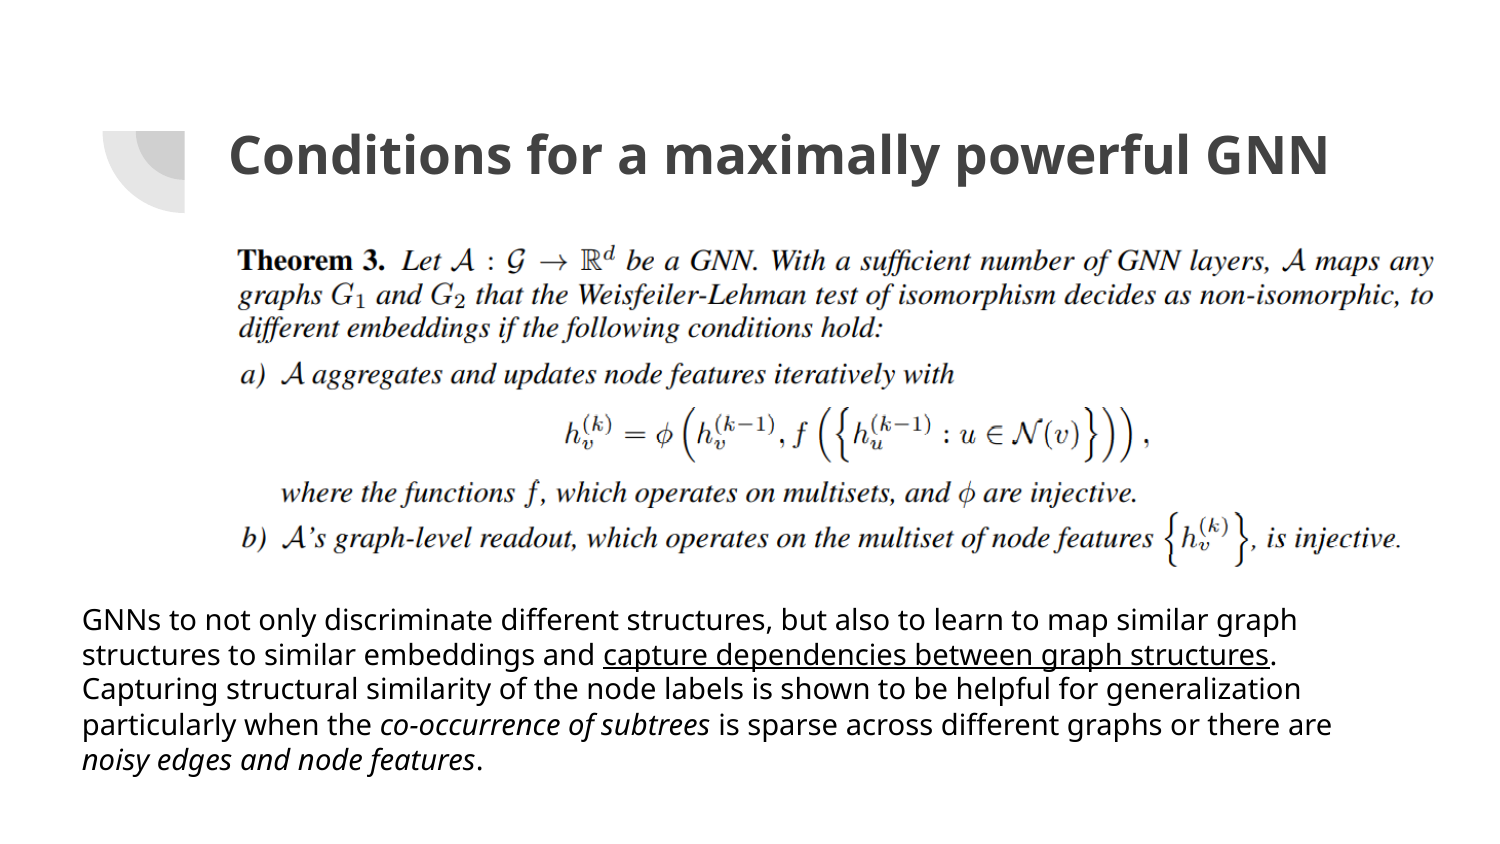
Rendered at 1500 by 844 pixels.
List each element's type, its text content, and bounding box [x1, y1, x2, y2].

title Conditions for a maximally powerful GNN [213, 106, 1500, 201]
text_box GNNs to not only discriminate different structures, but also to learn to map similar graph structures to similar embeddings and capture dependencies between graph structures. Capturing structural similarity of the node labels is shown to be helpful for generalization particularly when the co-occurrence of subtrees is sparse across different graphs or there are noisy edges and node features. [66, 585, 1420, 791]
picture [229, 237, 1439, 575]
